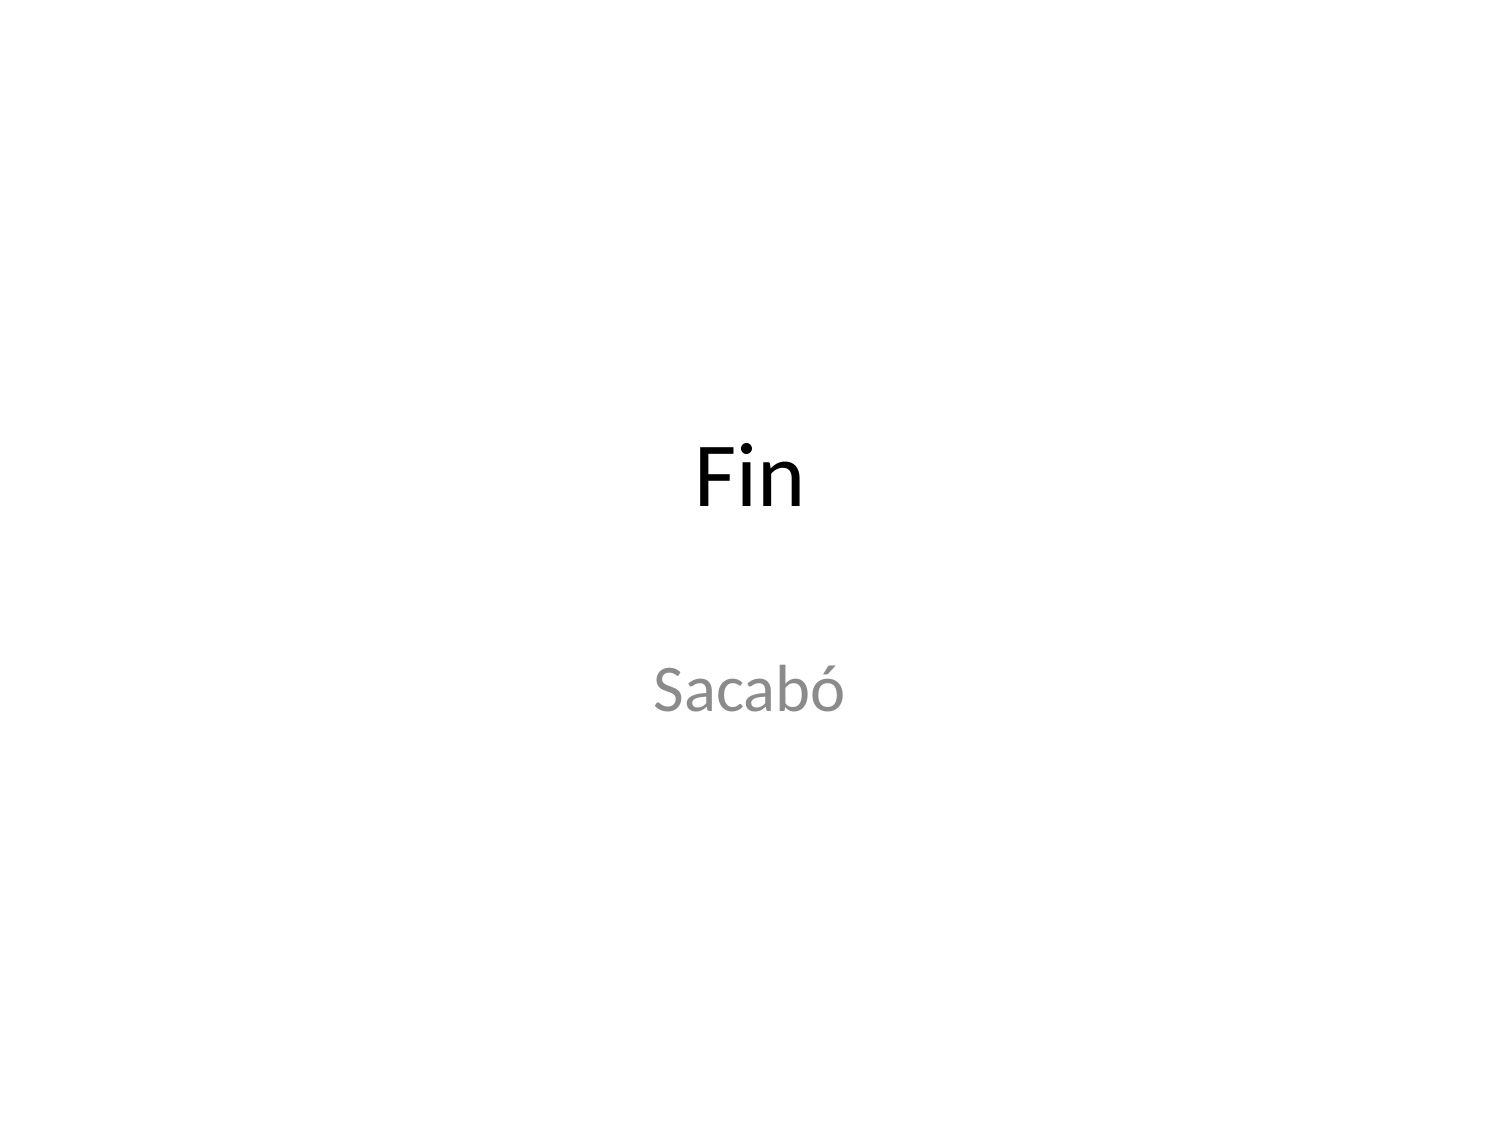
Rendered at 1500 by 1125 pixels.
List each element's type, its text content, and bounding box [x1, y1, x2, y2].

subtitle Sacabó [225, 637, 1275, 925]
title Fin [112, 349, 1388, 591]
